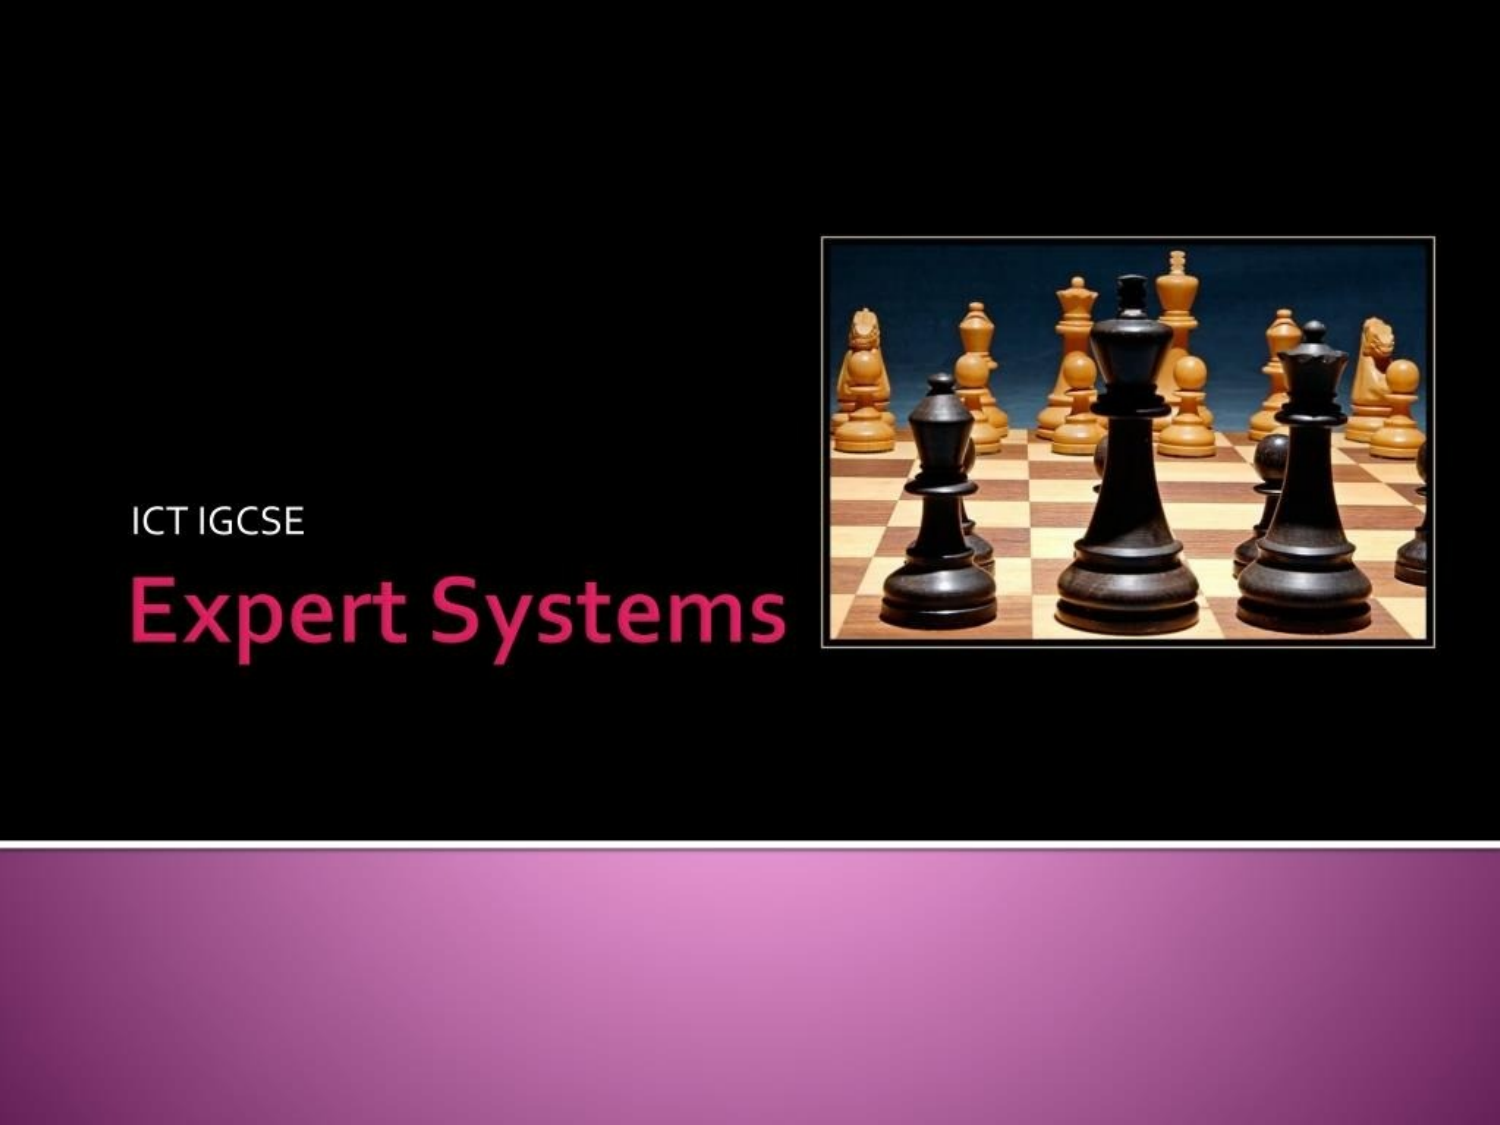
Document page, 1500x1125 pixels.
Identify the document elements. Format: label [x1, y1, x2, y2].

text_box [0, 0, 1500, 1125]
